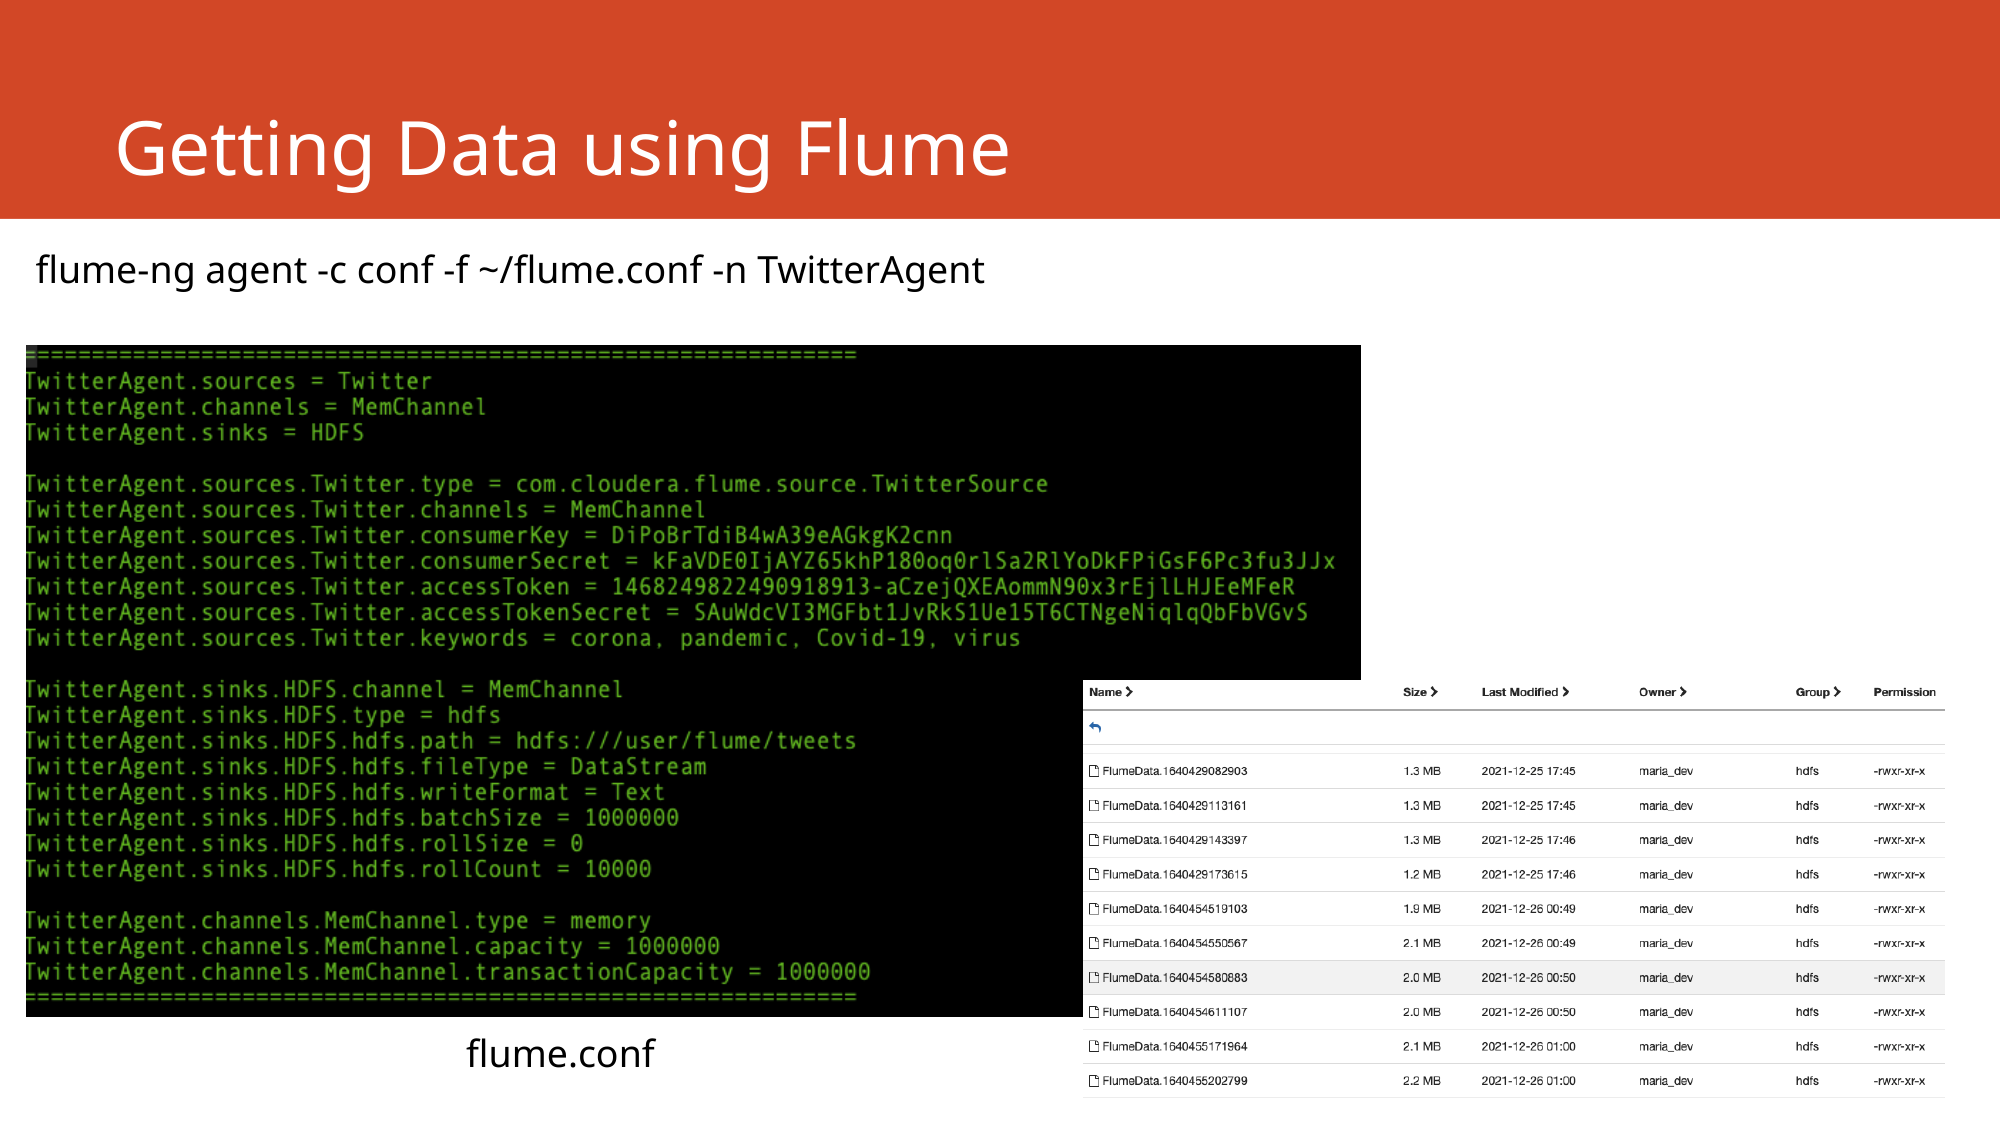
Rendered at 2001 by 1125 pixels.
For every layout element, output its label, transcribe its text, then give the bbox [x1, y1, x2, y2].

title Getting Data using Flume [99, 0, 1863, 199]
text_box flume-ng agent -c conf -f ~/flume.conf -n TwitterAgent [20, 239, 1001, 299]
picture [26, 345, 1945, 1103]
text_box flume.conf [451, 1022, 670, 1083]
